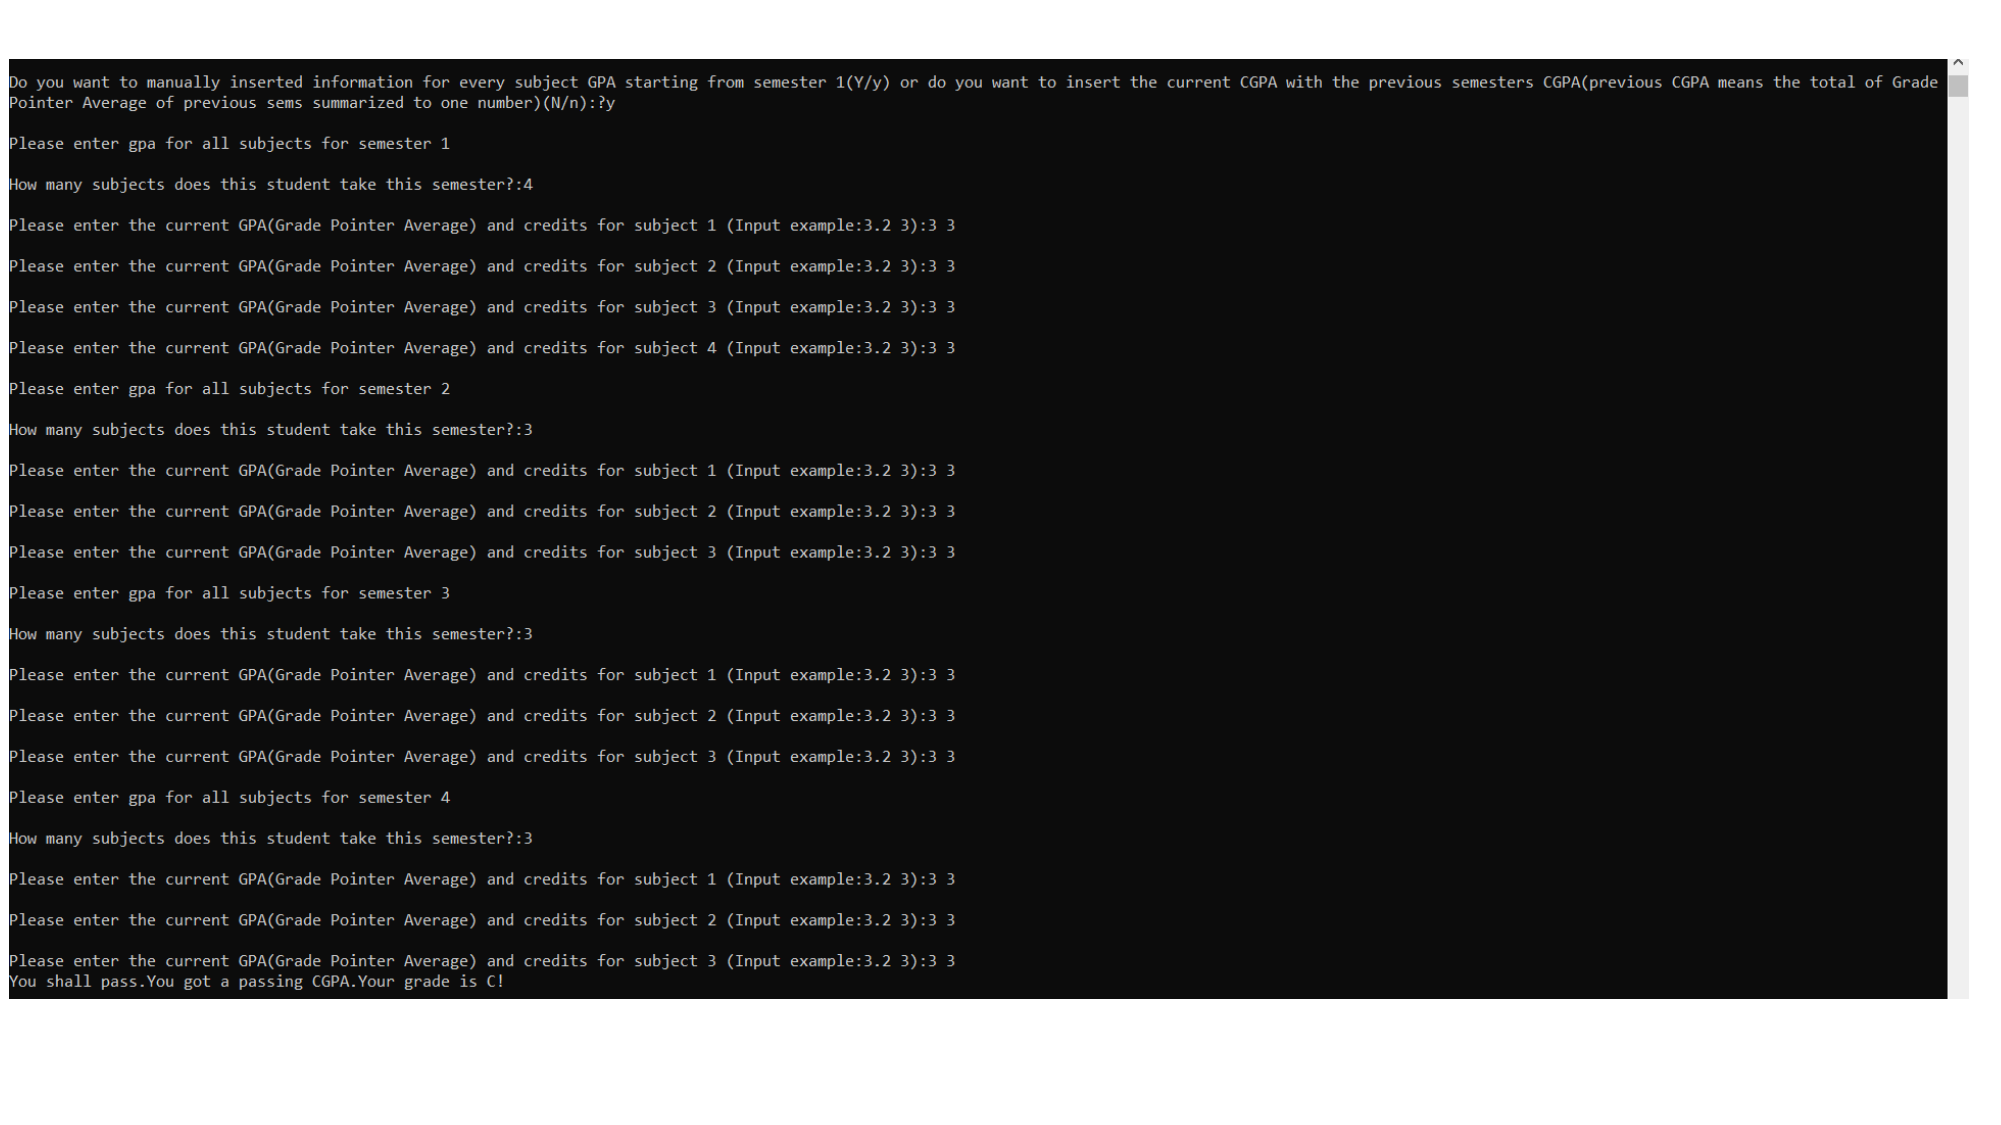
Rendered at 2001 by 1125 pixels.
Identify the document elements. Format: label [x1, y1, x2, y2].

list [9, 59, 1969, 999]
